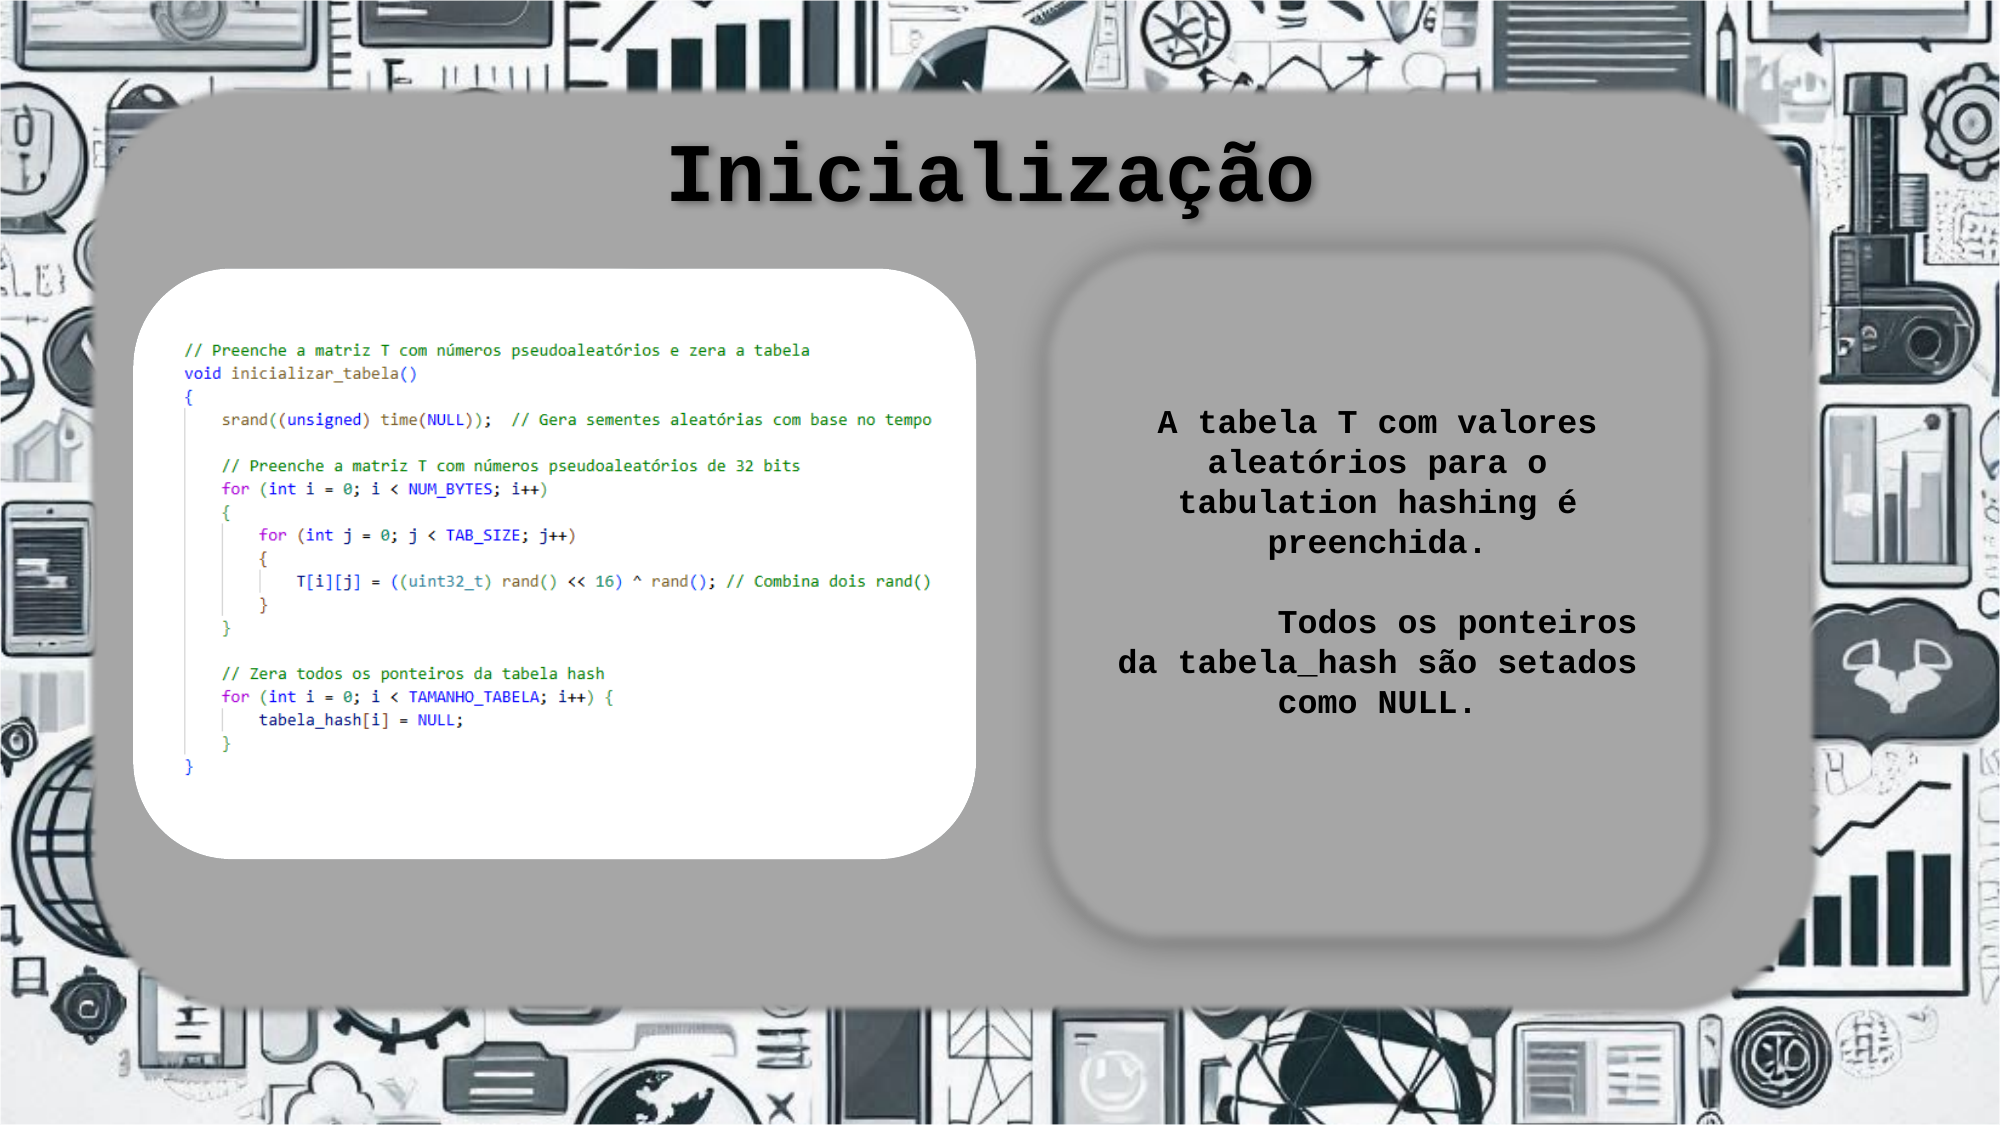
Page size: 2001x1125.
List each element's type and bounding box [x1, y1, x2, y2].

text_box [133, 268, 977, 860]
picture [0, 0, 2001, 1125]
